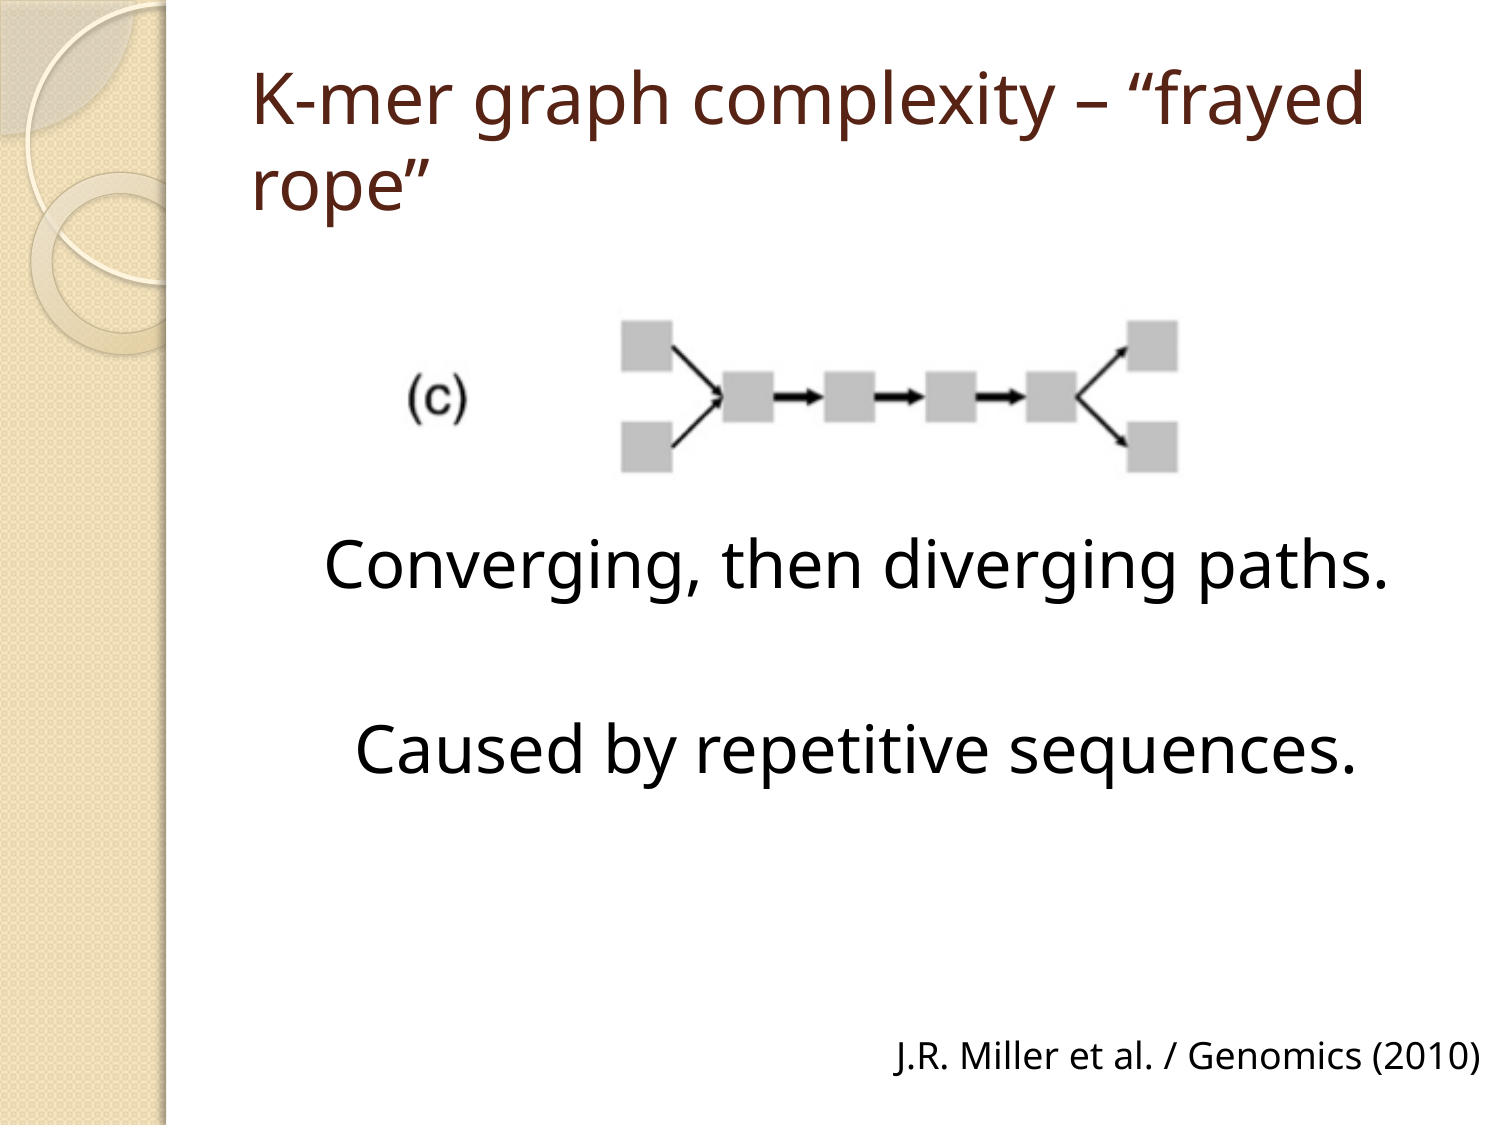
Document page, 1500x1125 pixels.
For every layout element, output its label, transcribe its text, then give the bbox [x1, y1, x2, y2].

text_box J.R. Miller et al. / Genomics (2010) [881, 1024, 1497, 1085]
list Converging, then diverging paths. Caused by repetitive sequences. [235, 237, 1466, 1025]
picture [338, 237, 1243, 498]
title K-mer graph complexity – “frayed rope” [235, 45, 1466, 233]
